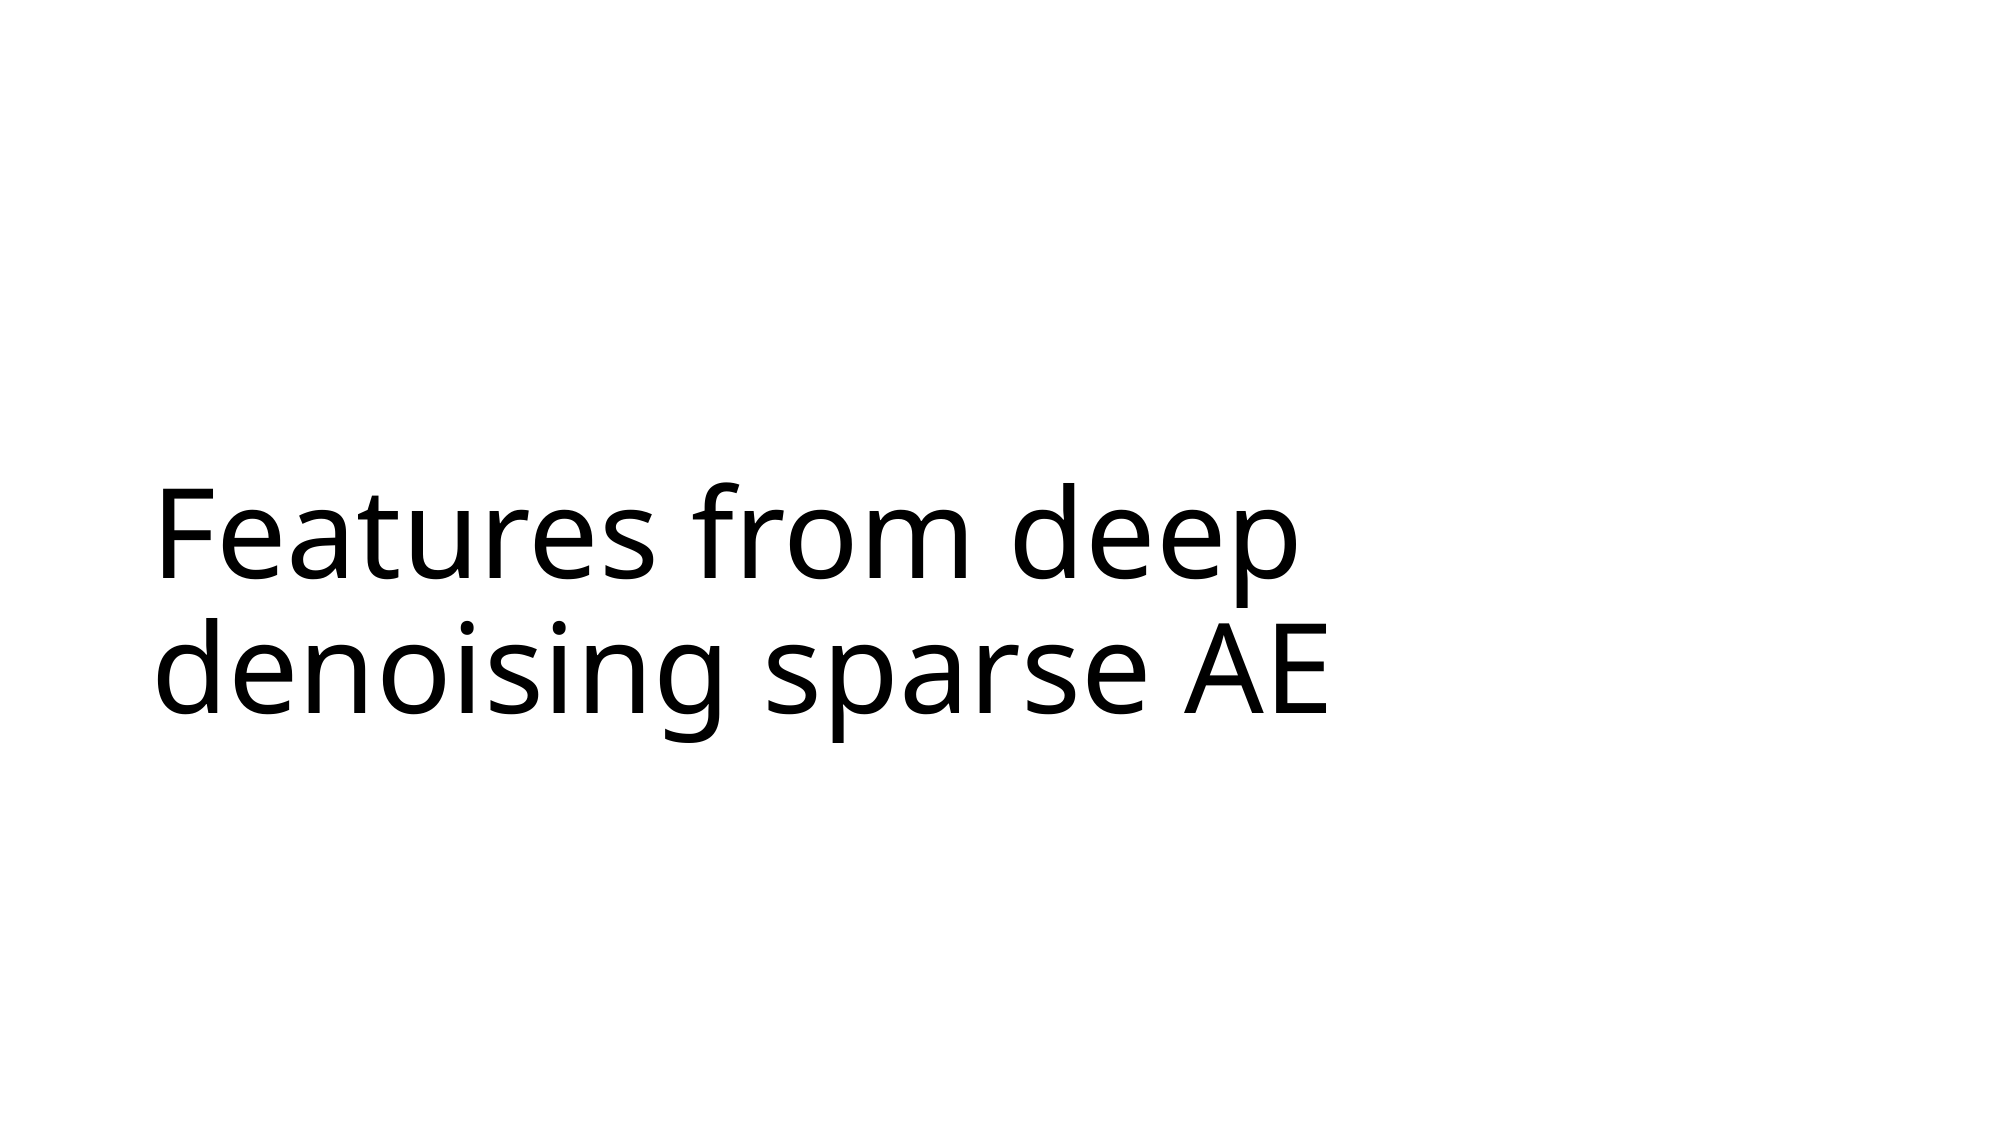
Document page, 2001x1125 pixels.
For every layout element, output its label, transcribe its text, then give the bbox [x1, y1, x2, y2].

title Features from deep denoising sparse AE [136, 280, 1862, 749]
